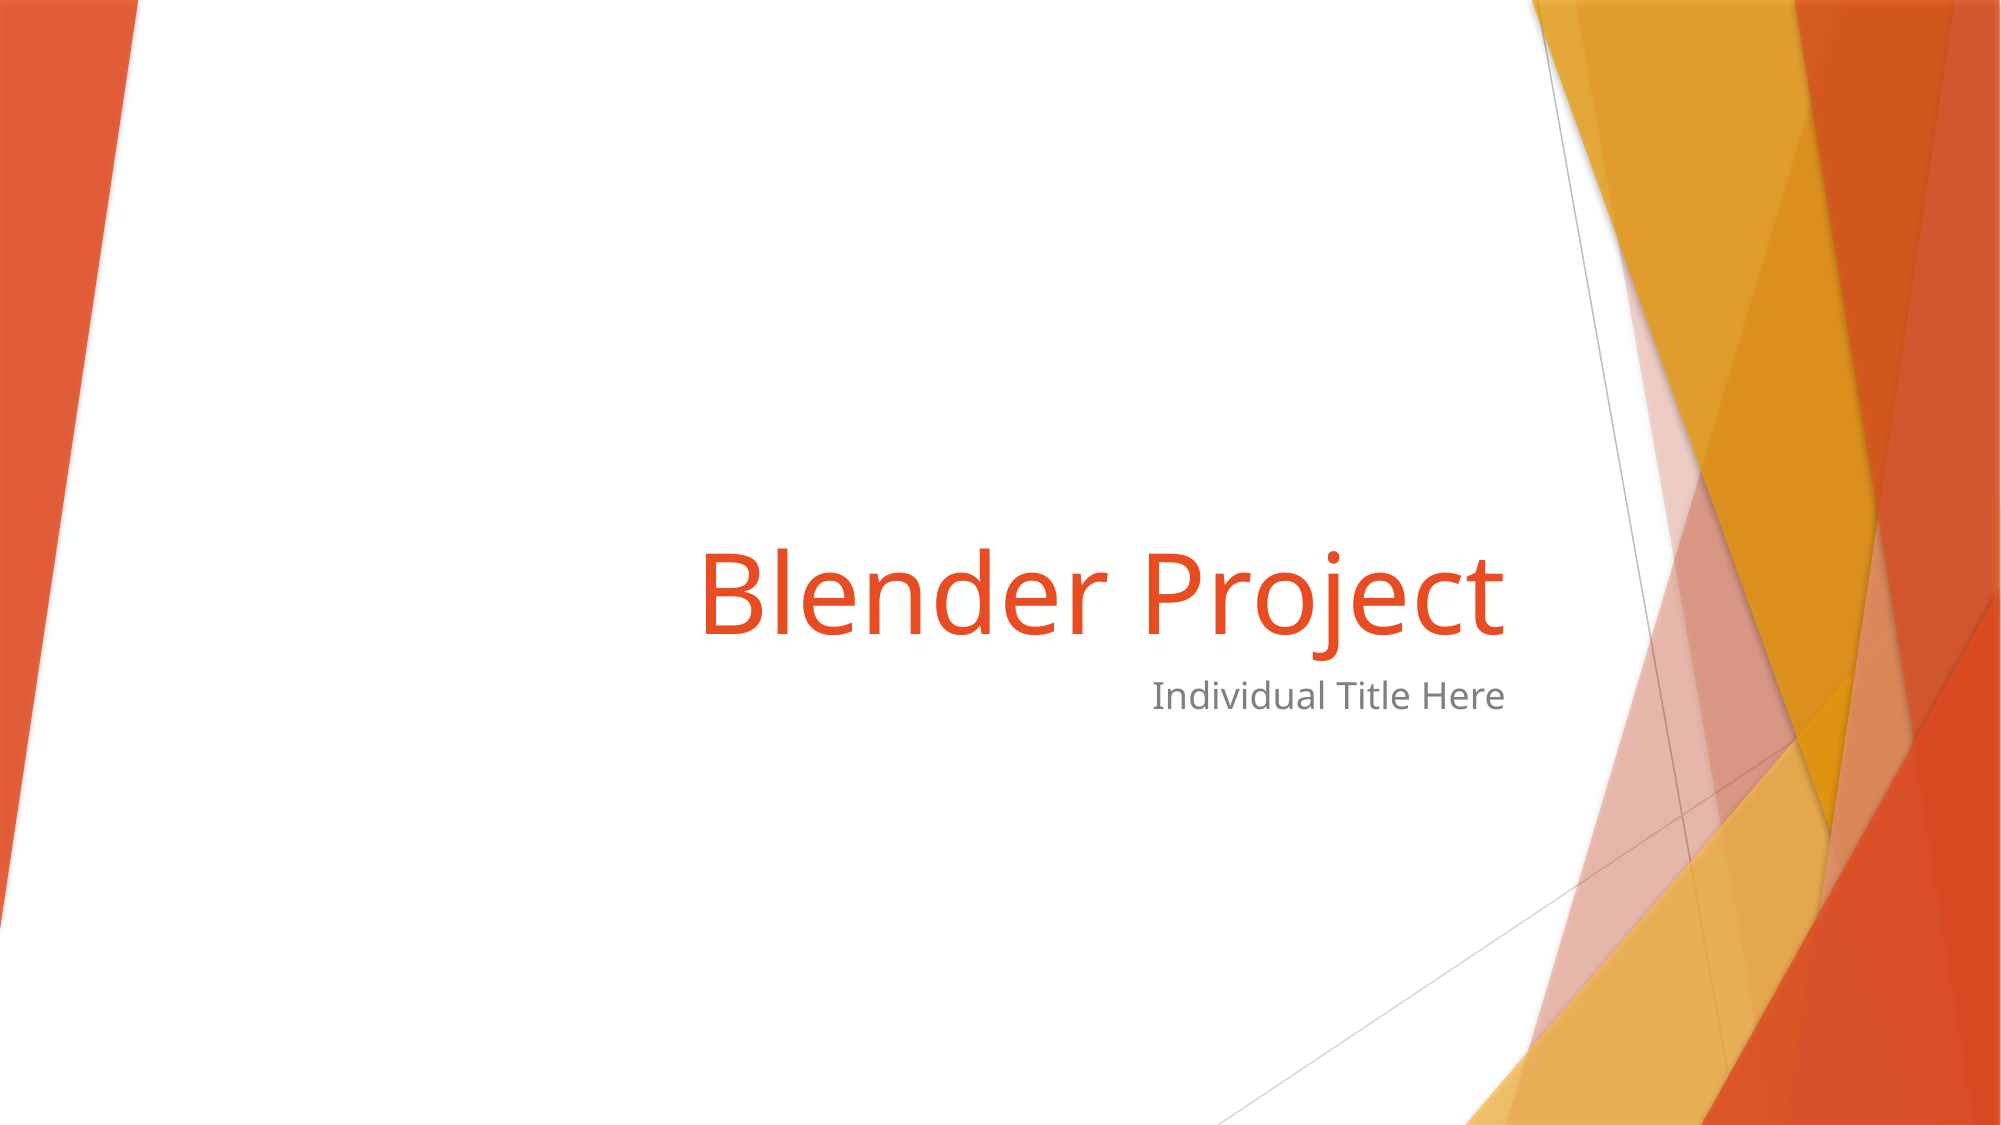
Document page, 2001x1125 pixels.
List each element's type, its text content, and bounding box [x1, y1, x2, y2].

title Blender Project [247, 394, 1522, 664]
subtitle Individual Title Here [247, 664, 1522, 845]
